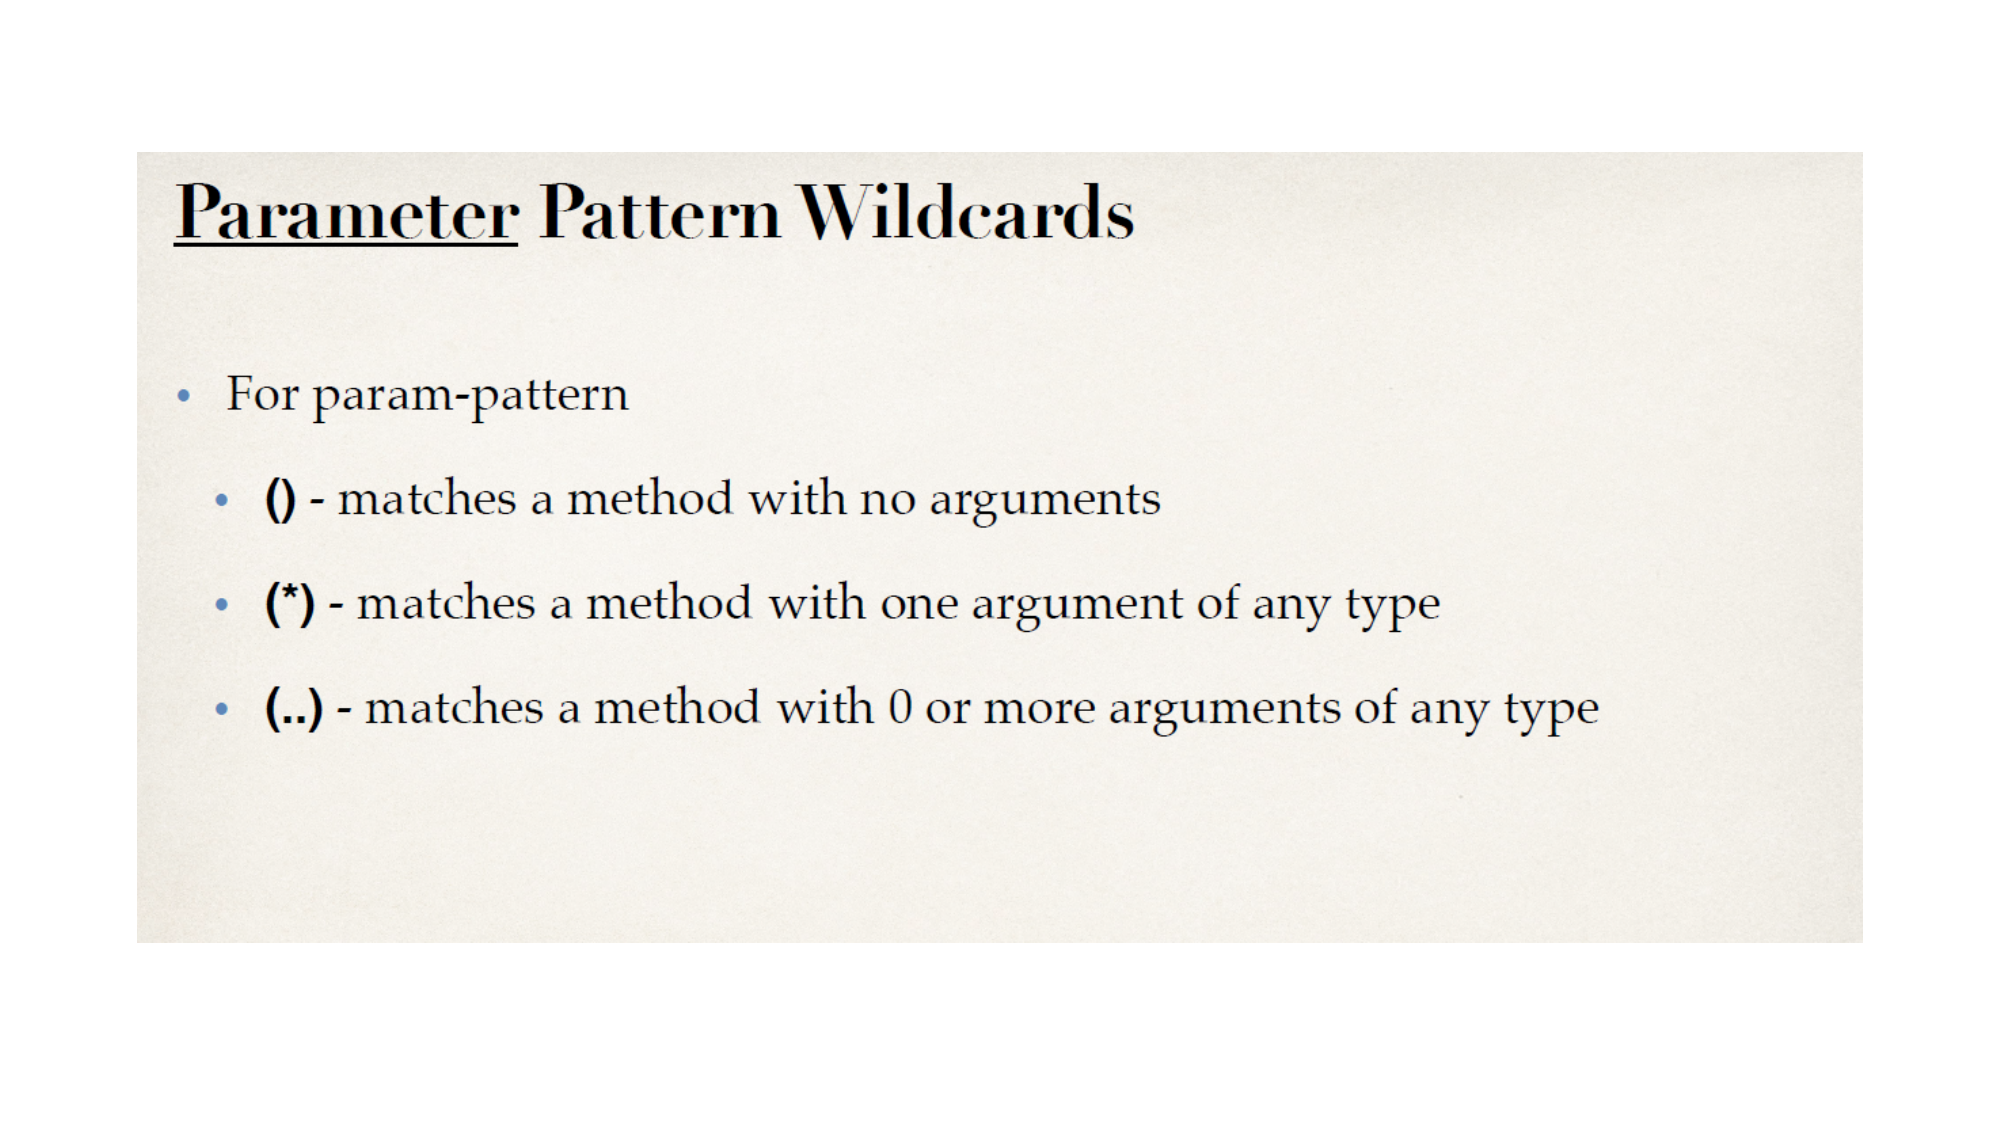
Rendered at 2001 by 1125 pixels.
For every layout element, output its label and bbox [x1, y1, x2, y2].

list [137, 152, 1863, 943]
